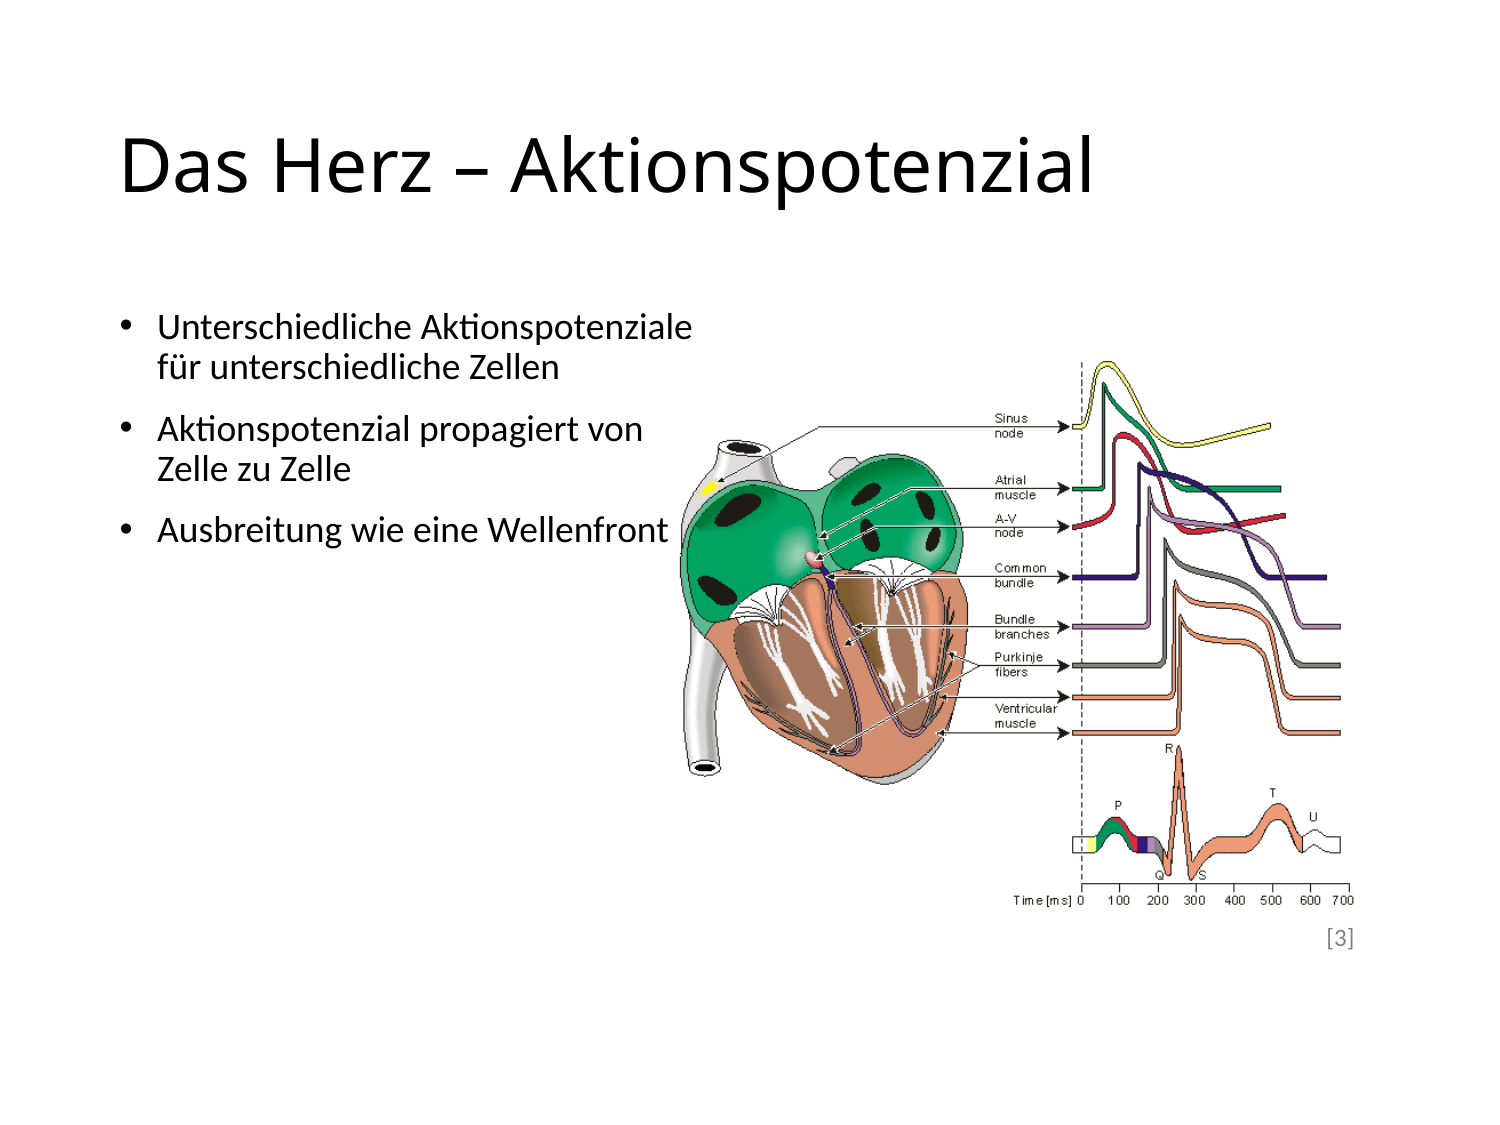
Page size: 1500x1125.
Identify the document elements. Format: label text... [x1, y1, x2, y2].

title Das Herz – Aktionspotenzial [103, 59, 1397, 278]
picture [672, 352, 1358, 914]
list Unterschiedliche Aktionspotenziale für unterschiedliche Zellen Aktionspotenzial propagiert von Zelle zu Zelle Ausbreitung wie eine Wellenfront [104, 299, 722, 1014]
text_box [3] [1311, 913, 1403, 959]
